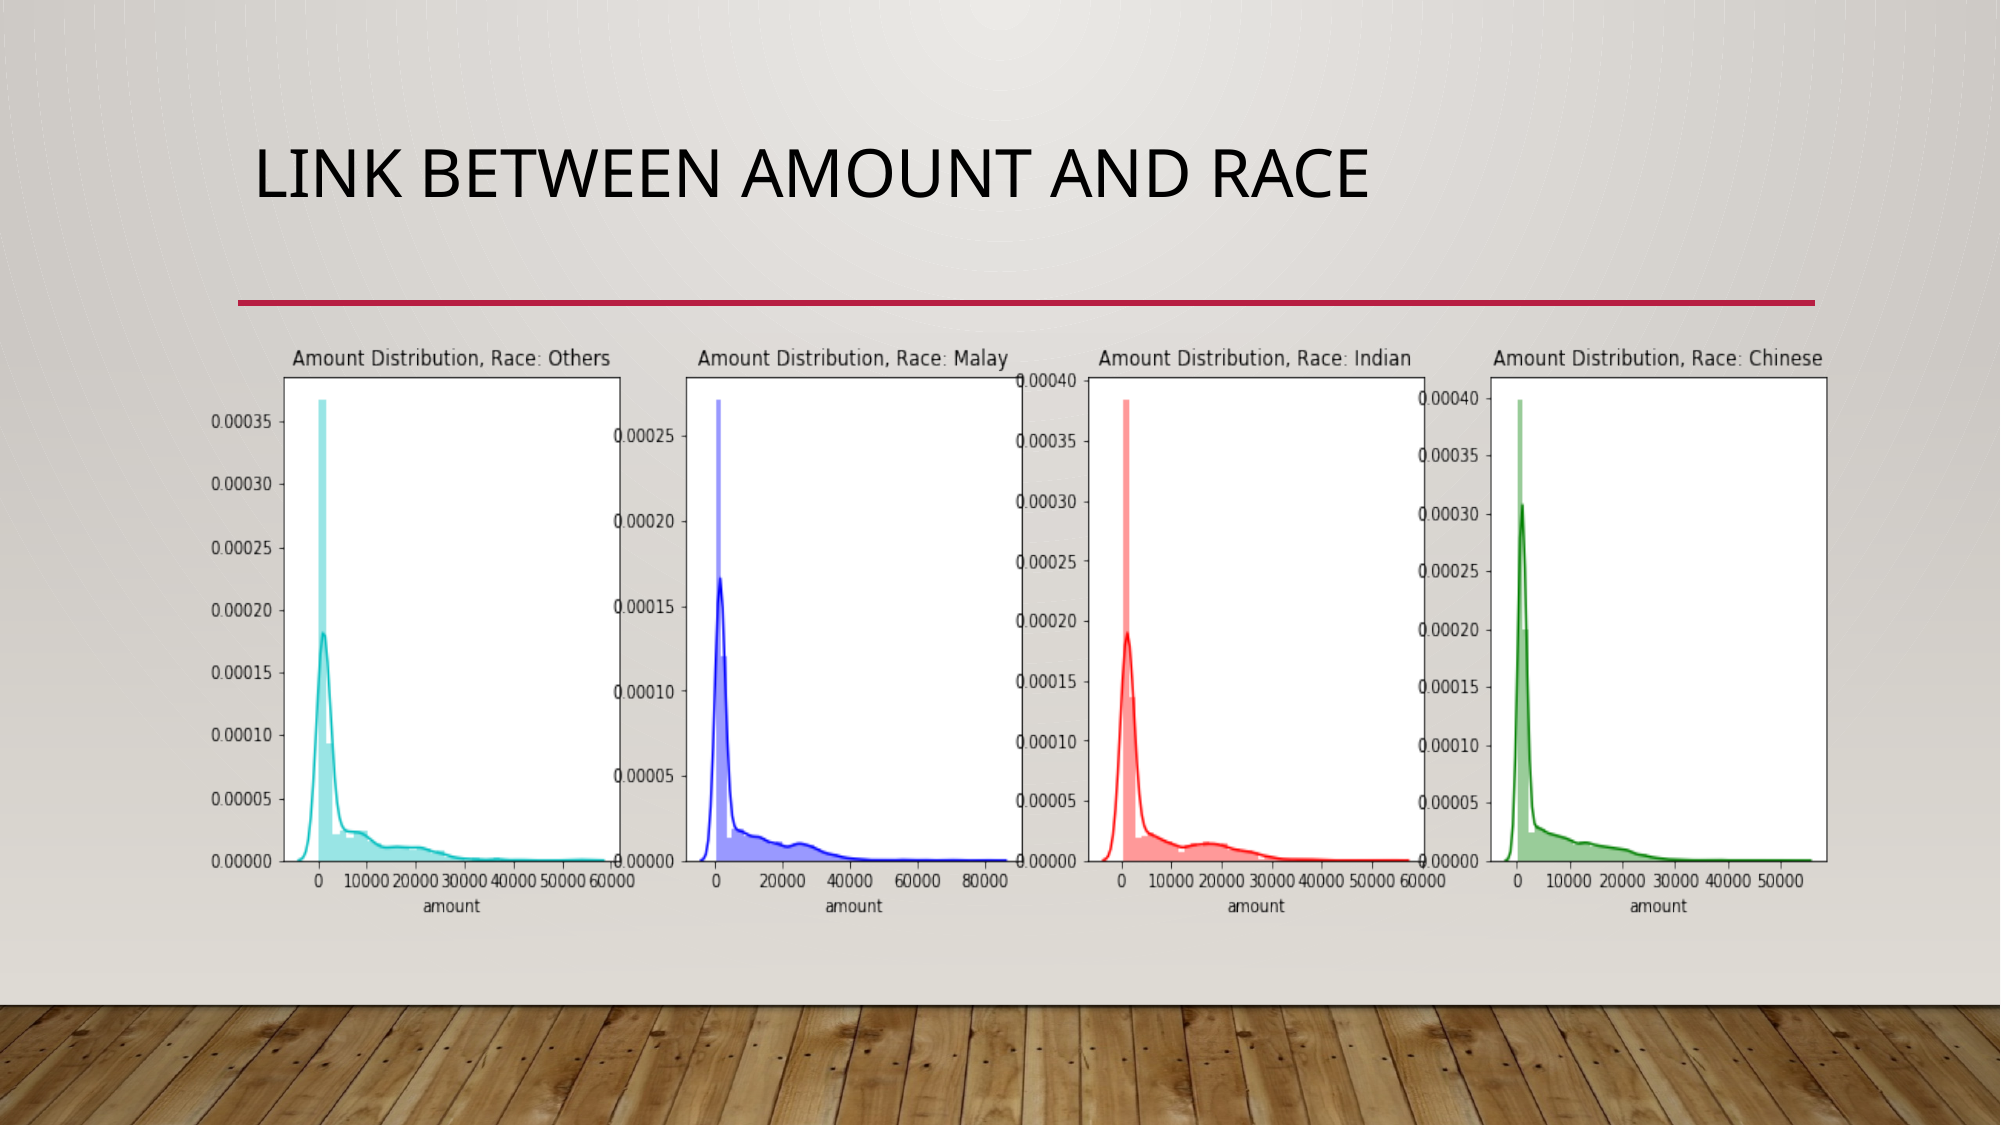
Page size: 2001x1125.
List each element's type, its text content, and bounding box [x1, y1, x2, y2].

picture [0, 1005, 2000, 1125]
picture [198, 335, 1842, 929]
title Link between amount and race [238, 131, 1814, 305]
